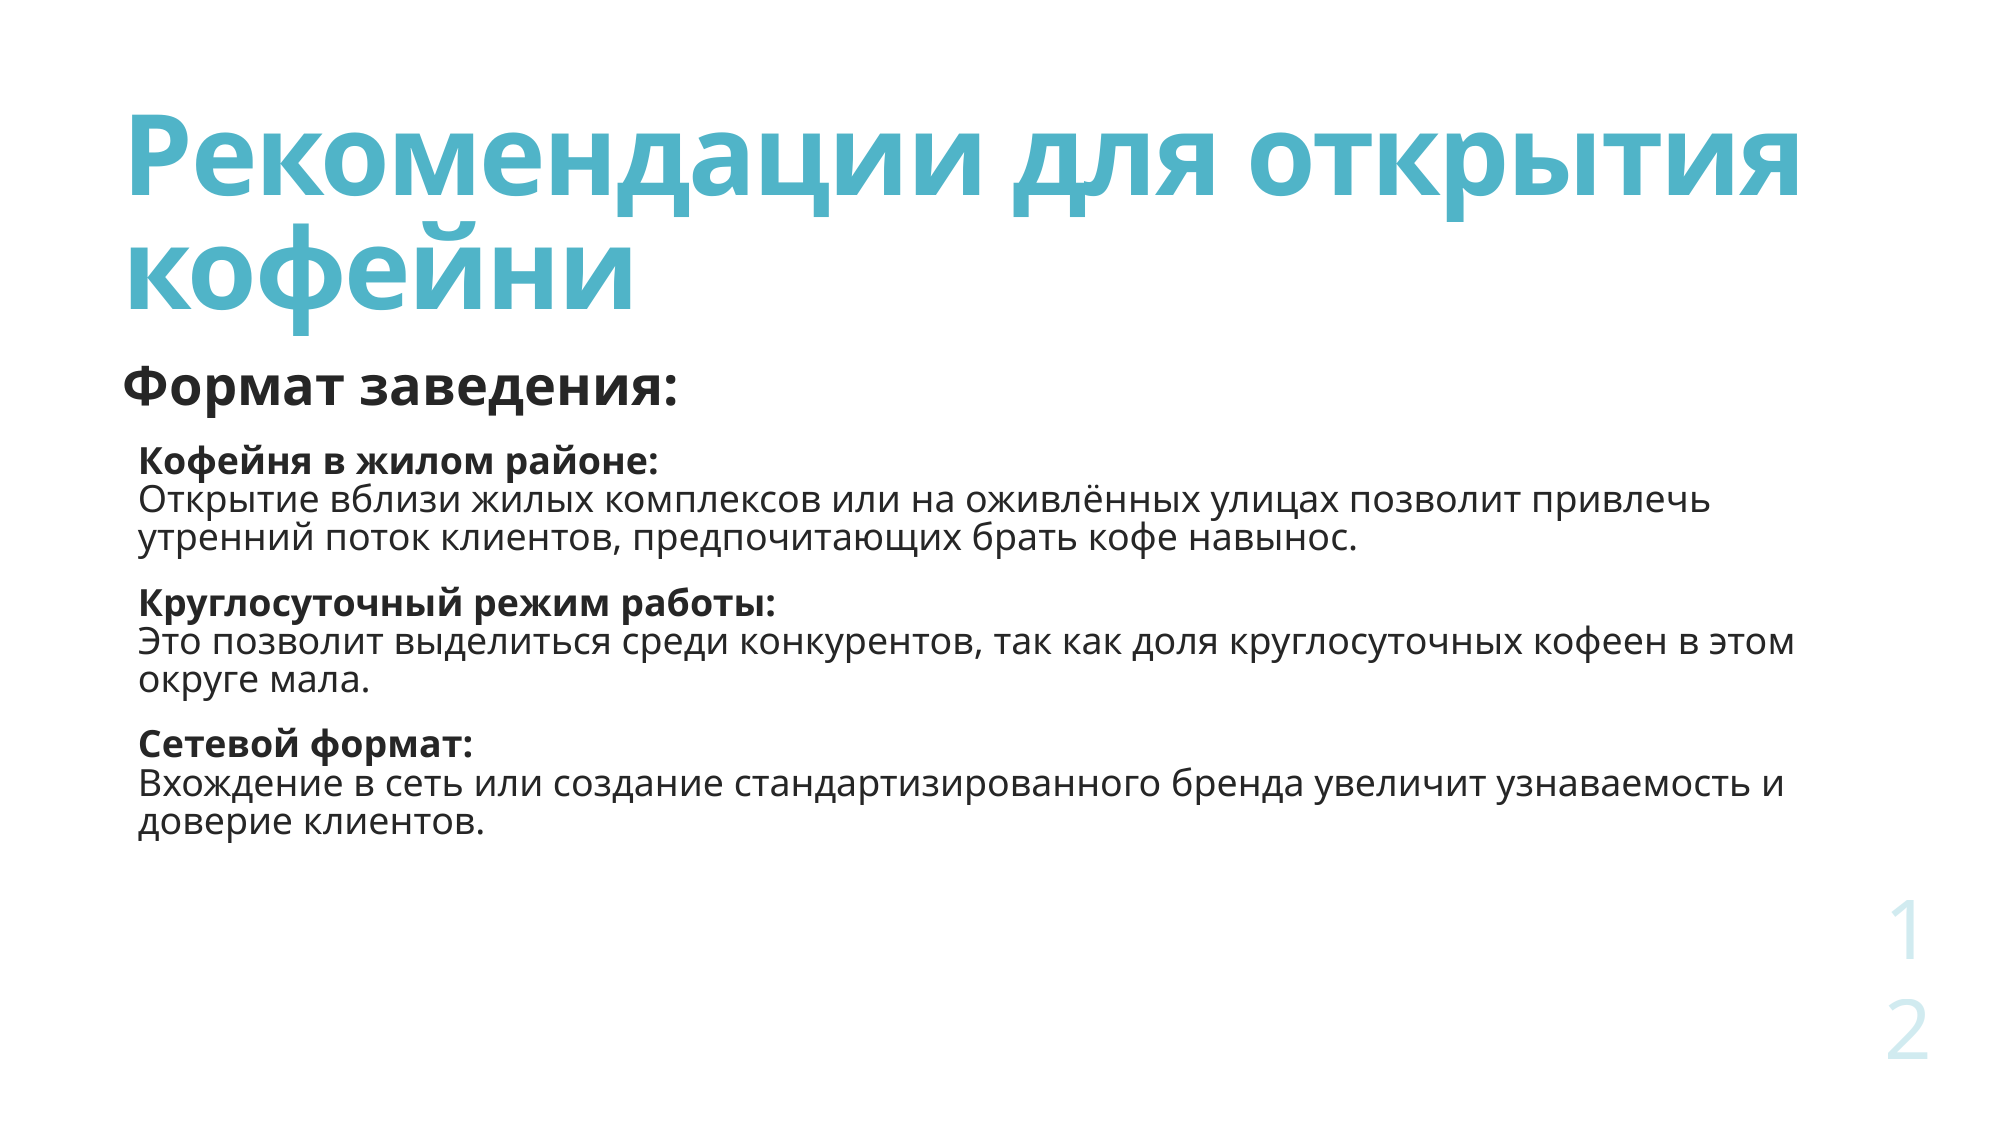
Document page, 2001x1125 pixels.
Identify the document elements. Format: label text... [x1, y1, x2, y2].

title Рекомендации для открытия кофейни [107, 81, 1875, 354]
list Формат заведения: Кофейня в жилом районе: Открытие вблизи жилых комплексов или на оживлённых улицах позволит привлечь утренний поток клиентов, предпочитающих брать кофе навынос. Круглосуточный режим работы: Это позволит выделиться среди конкурентов, так как доля круглосуточных кофеен в этом округе мала. Сетевой формат: Вхождение в сеть или создание стандартизированного бренда увеличит узнаваемость и доверие клиентов. [107, 353, 1833, 945]
slide_number 12 [1822, 961, 1947, 1084]
